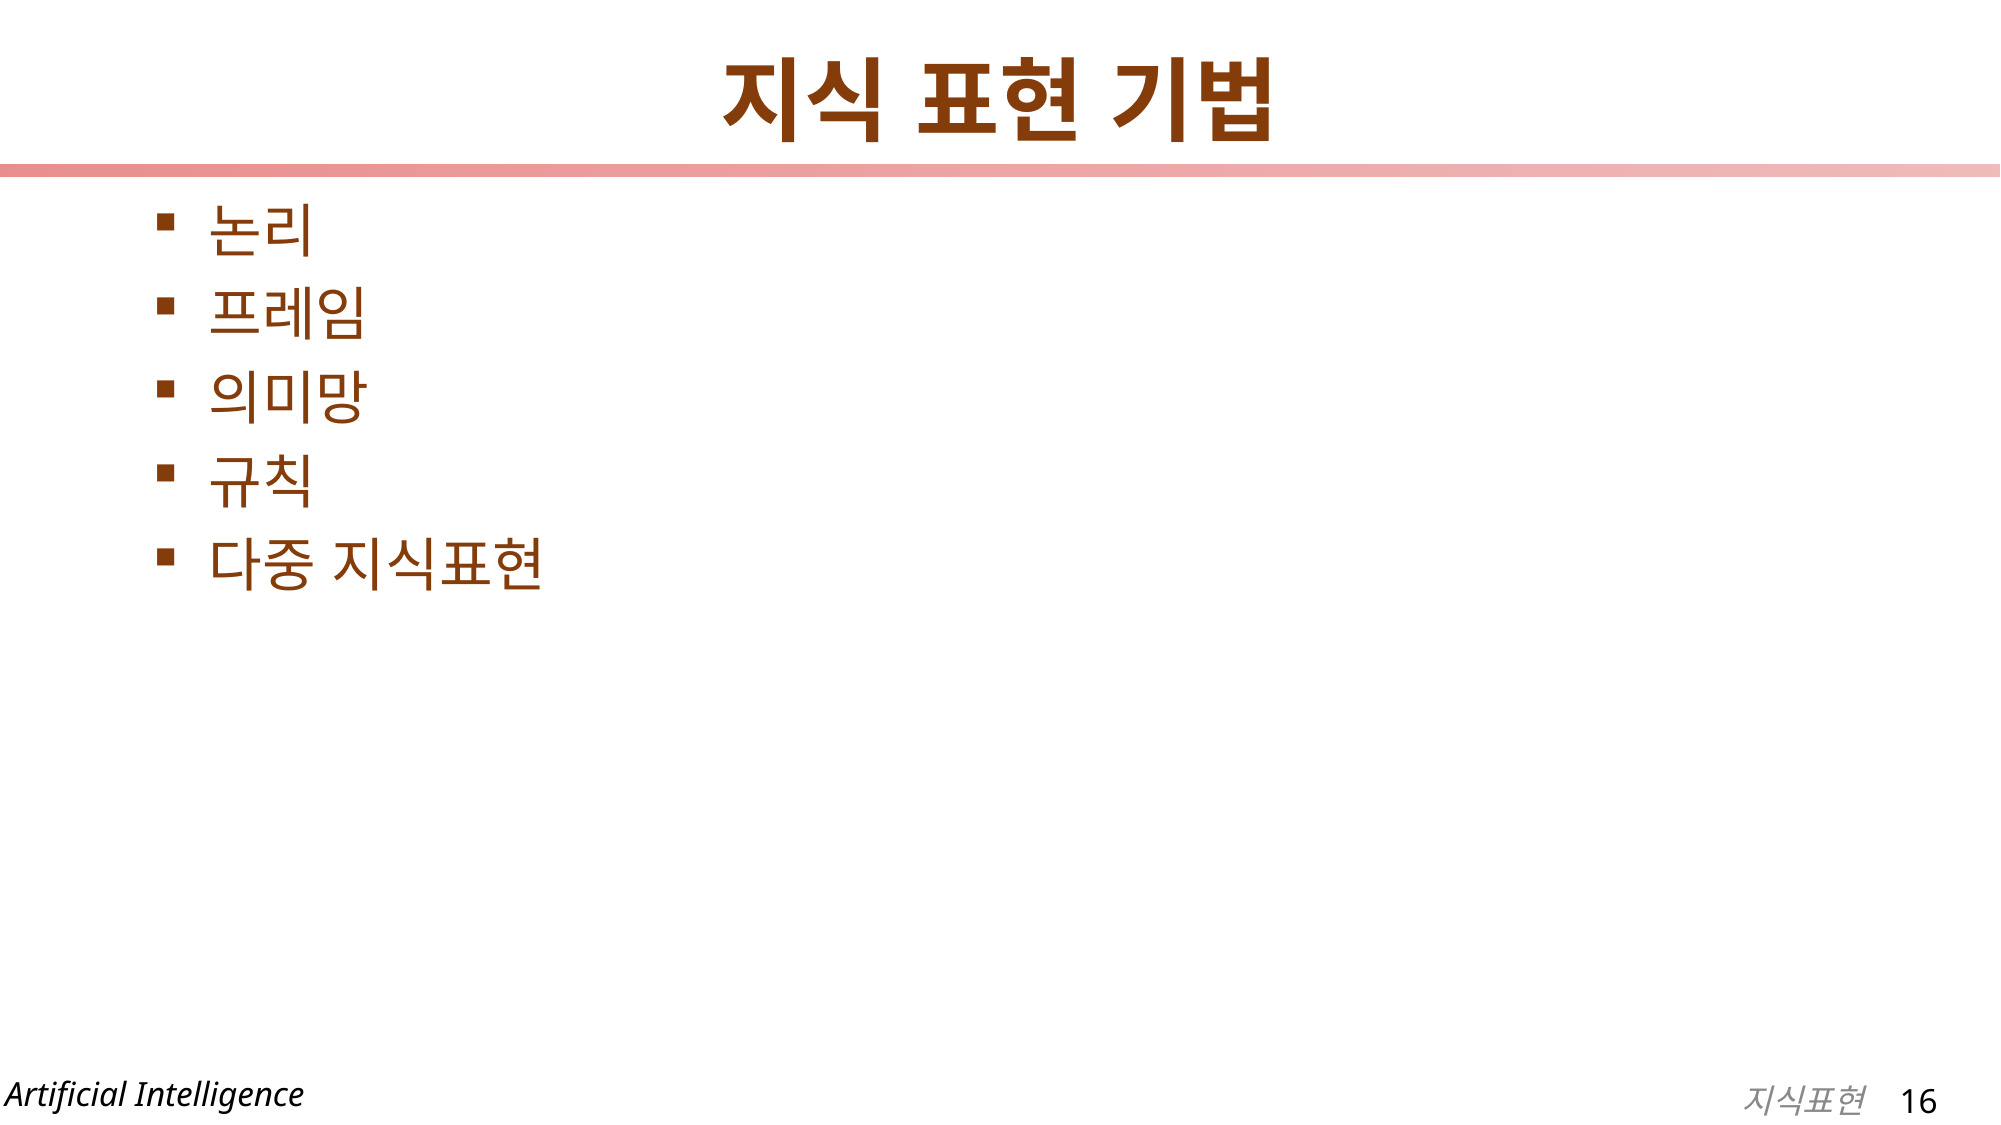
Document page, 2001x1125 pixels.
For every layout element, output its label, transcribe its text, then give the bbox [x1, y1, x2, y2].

list 논리 프레임 의미망 규칙 다중 지식표현 [137, 194, 1863, 1070]
title 지식 표현 기법 [137, 59, 1863, 151]
